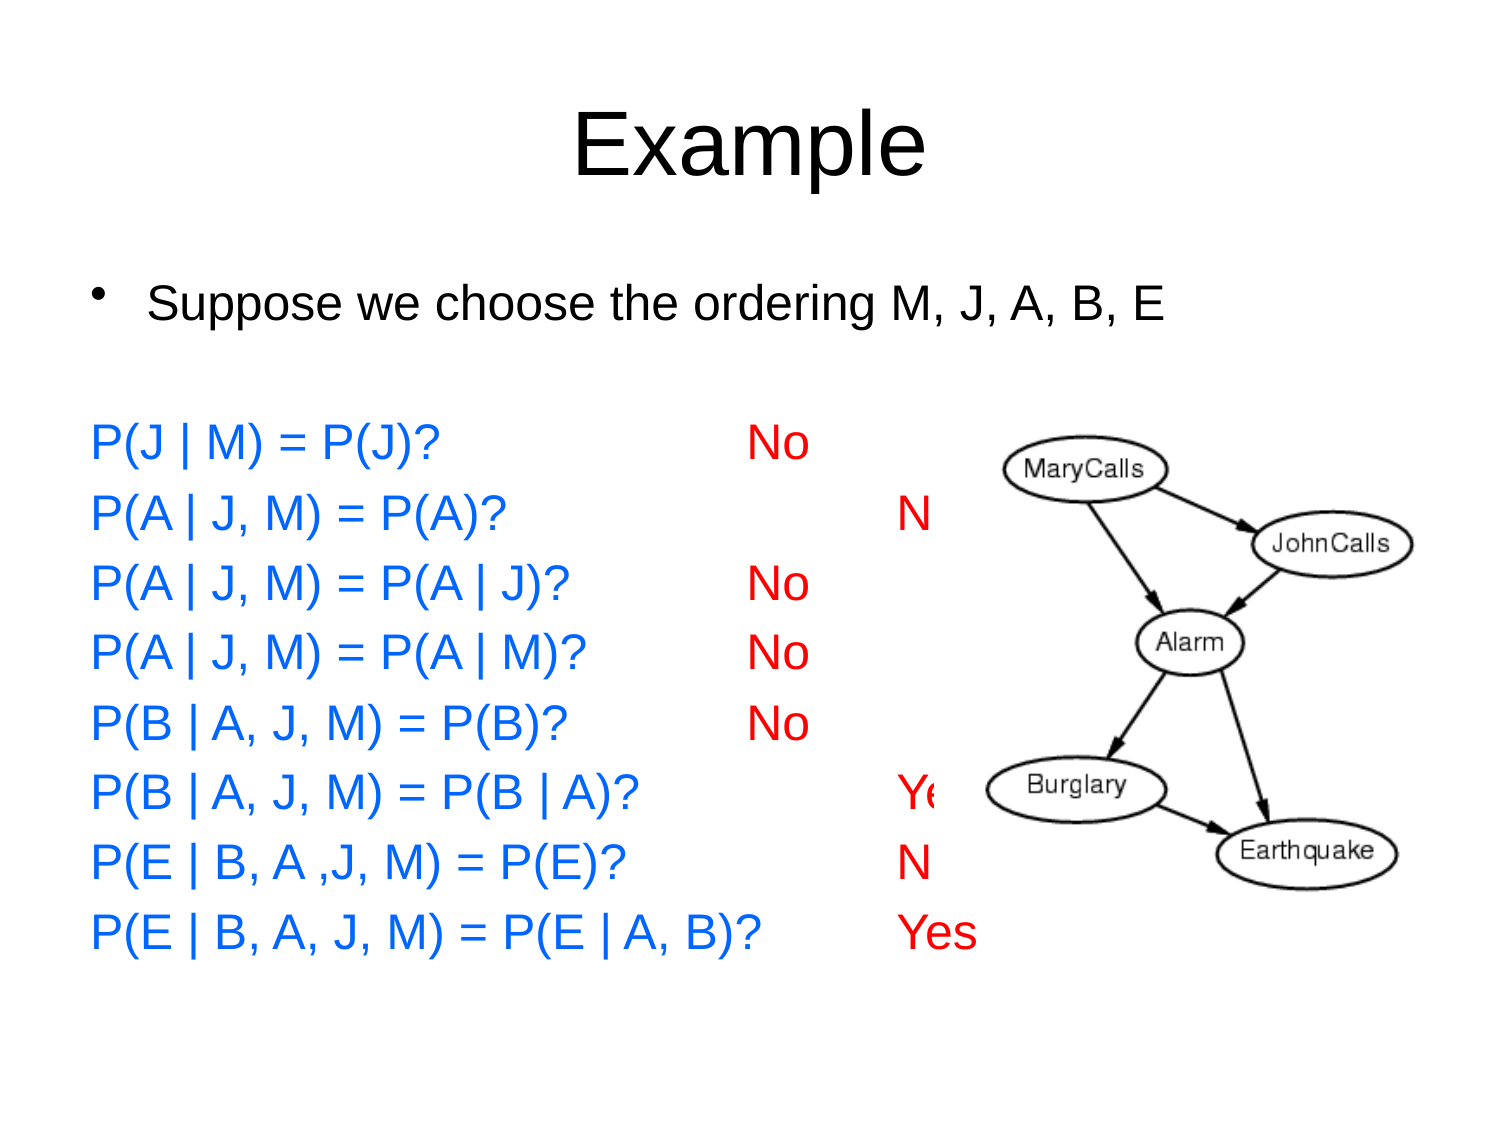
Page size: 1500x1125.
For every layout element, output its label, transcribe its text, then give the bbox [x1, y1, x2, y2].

list Suppose we choose the ordering M, J, A, B, E P(J | M) = P(J)? No P(A | J, M) = P(A)? No P(A | J, M) = P(A | J)? No P(A | J, M) = P(A | M)? No P(B | A, J, M) = P(B)? No P(B | A, J, M) = P(B | A)? Yes P(E | B, A ,J, M) = P(E)? No P(E | B, A, J, M) = P(E | A, B)? Yes [74, 262, 1426, 1006]
picture [934, 424, 1496, 913]
title Example [74, 44, 1426, 233]
